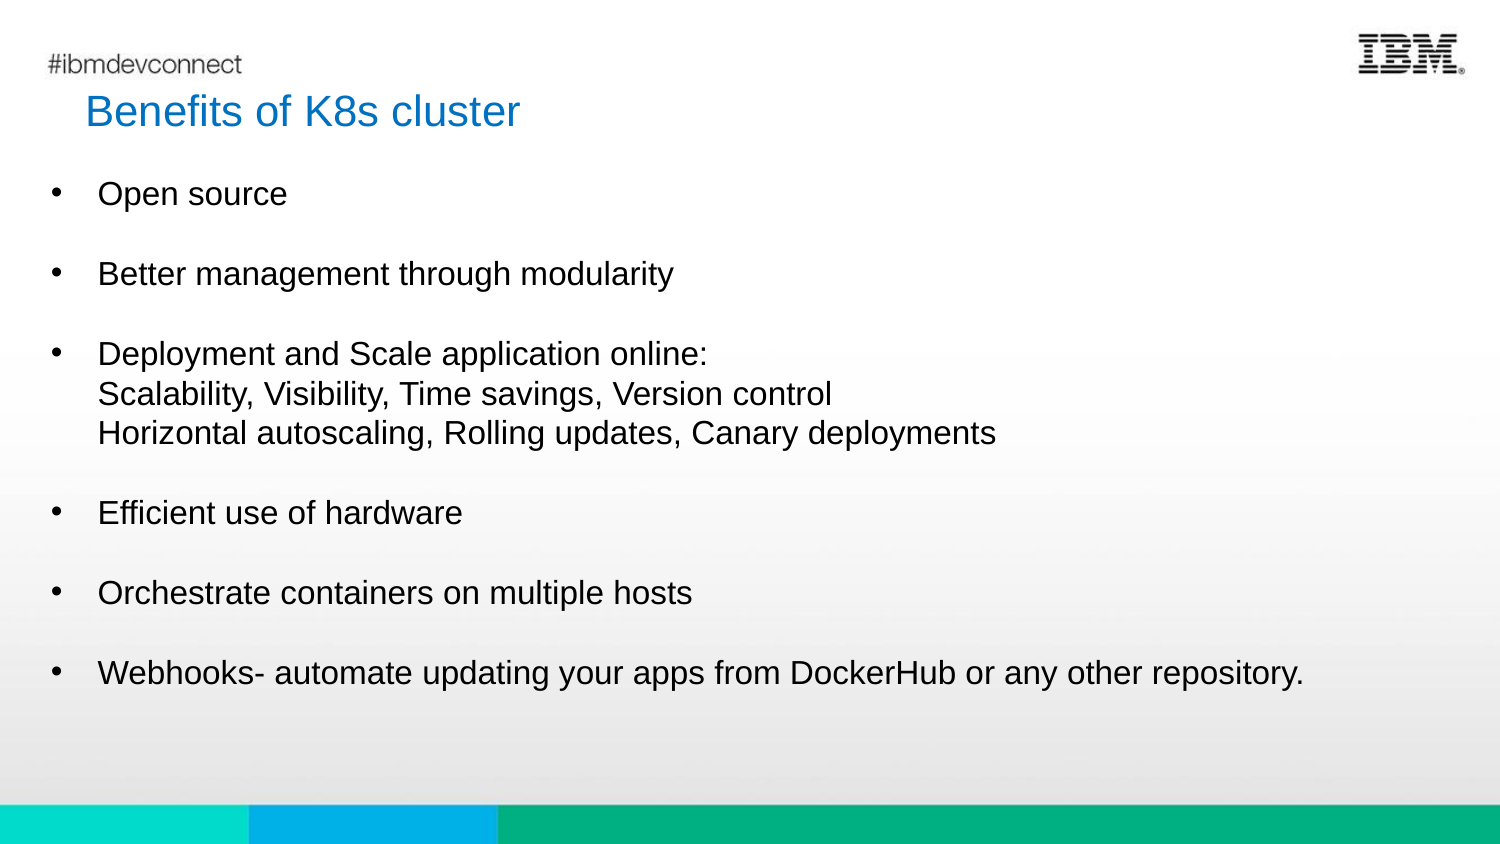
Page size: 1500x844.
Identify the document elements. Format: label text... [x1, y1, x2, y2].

title Benefits of K8s cluster [74, 86, 1411, 139]
text_box Open source Better management through modularity Deployment and Scale application online: Scalability, Visibility, Time savings, Version control Horizontal autoscaling, Rolling updates, Canary deployments Efficient use of hardware Orchestrate containers on multiple hosts Webhooks- automate updating your apps from DockerHub or any other repository. [36, 165, 1462, 790]
picture [0, 0, 1500, 844]
